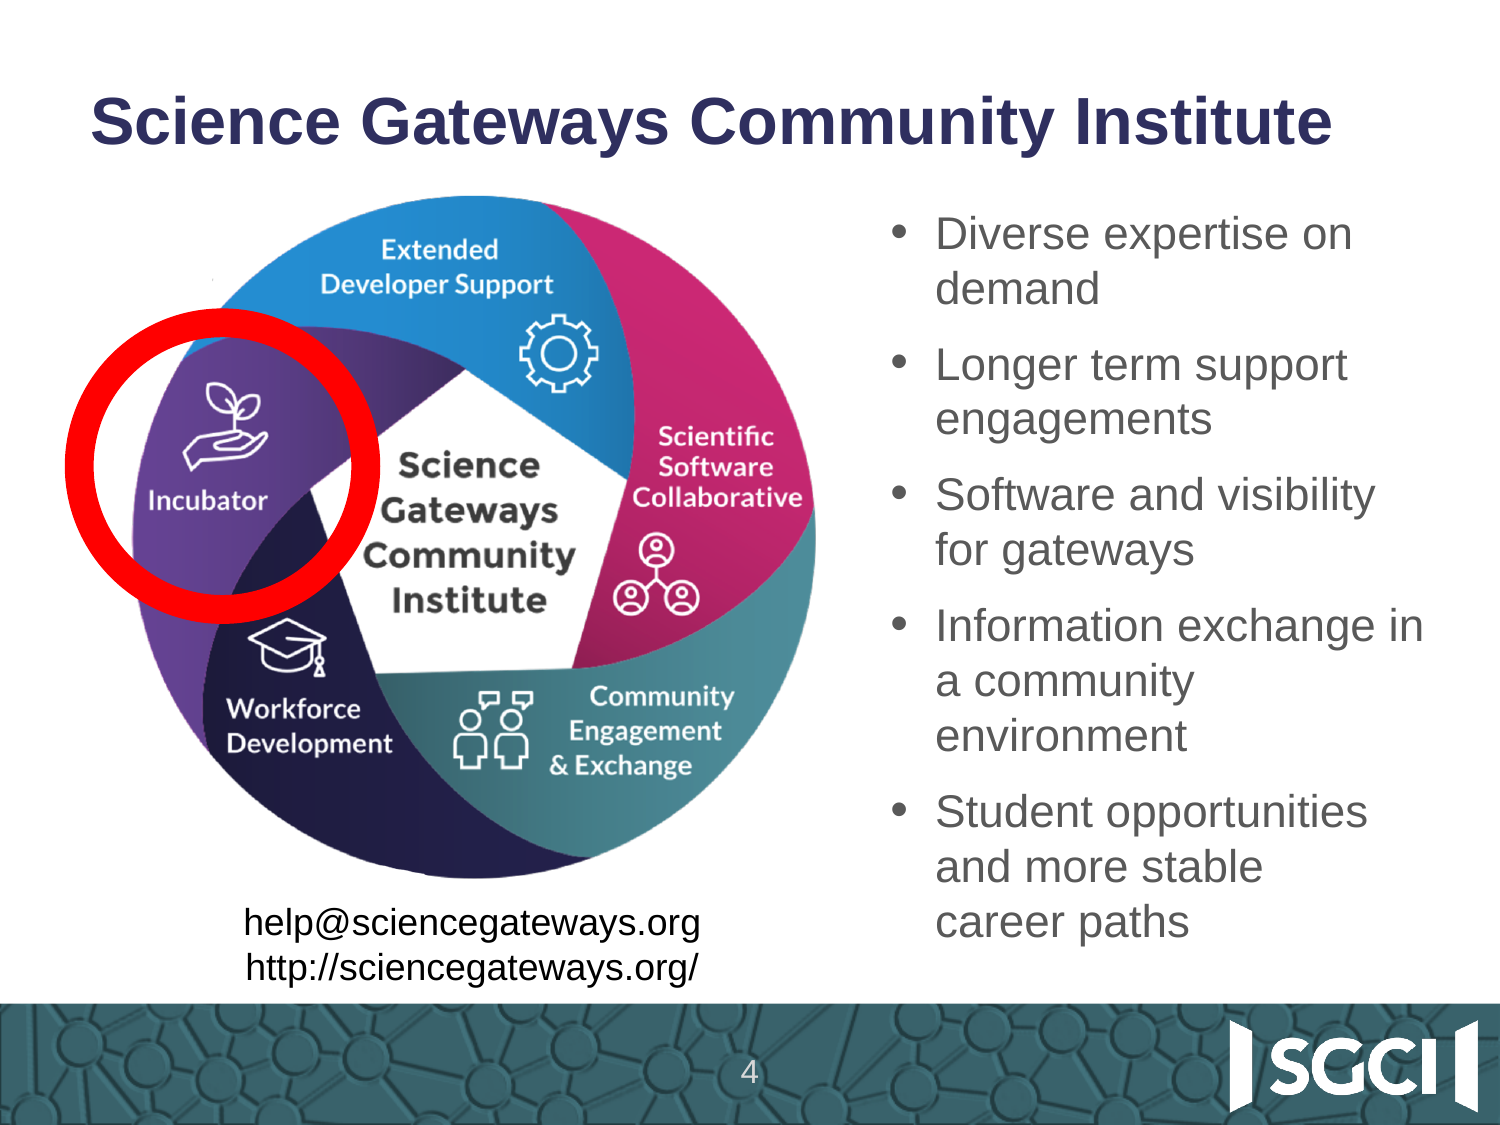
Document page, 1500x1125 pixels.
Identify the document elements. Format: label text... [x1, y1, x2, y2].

picture [0, 1004, 1500, 1125]
text_box help@sciencegateways.org http://sciencegateways.org/ [96, 890, 847, 996]
slide_number 4 [667, 1035, 833, 1106]
text_box [64, 338, 130, 594]
title Science Gateways Community Institute [75, 27, 1500, 208]
picture [130, 195, 816, 880]
text_box Diverse expertise on demand Longer term support engagements Software and visibility for gateways Information exchange in a community environment Student opportunities and more stable career paths [873, 195, 1448, 1012]
